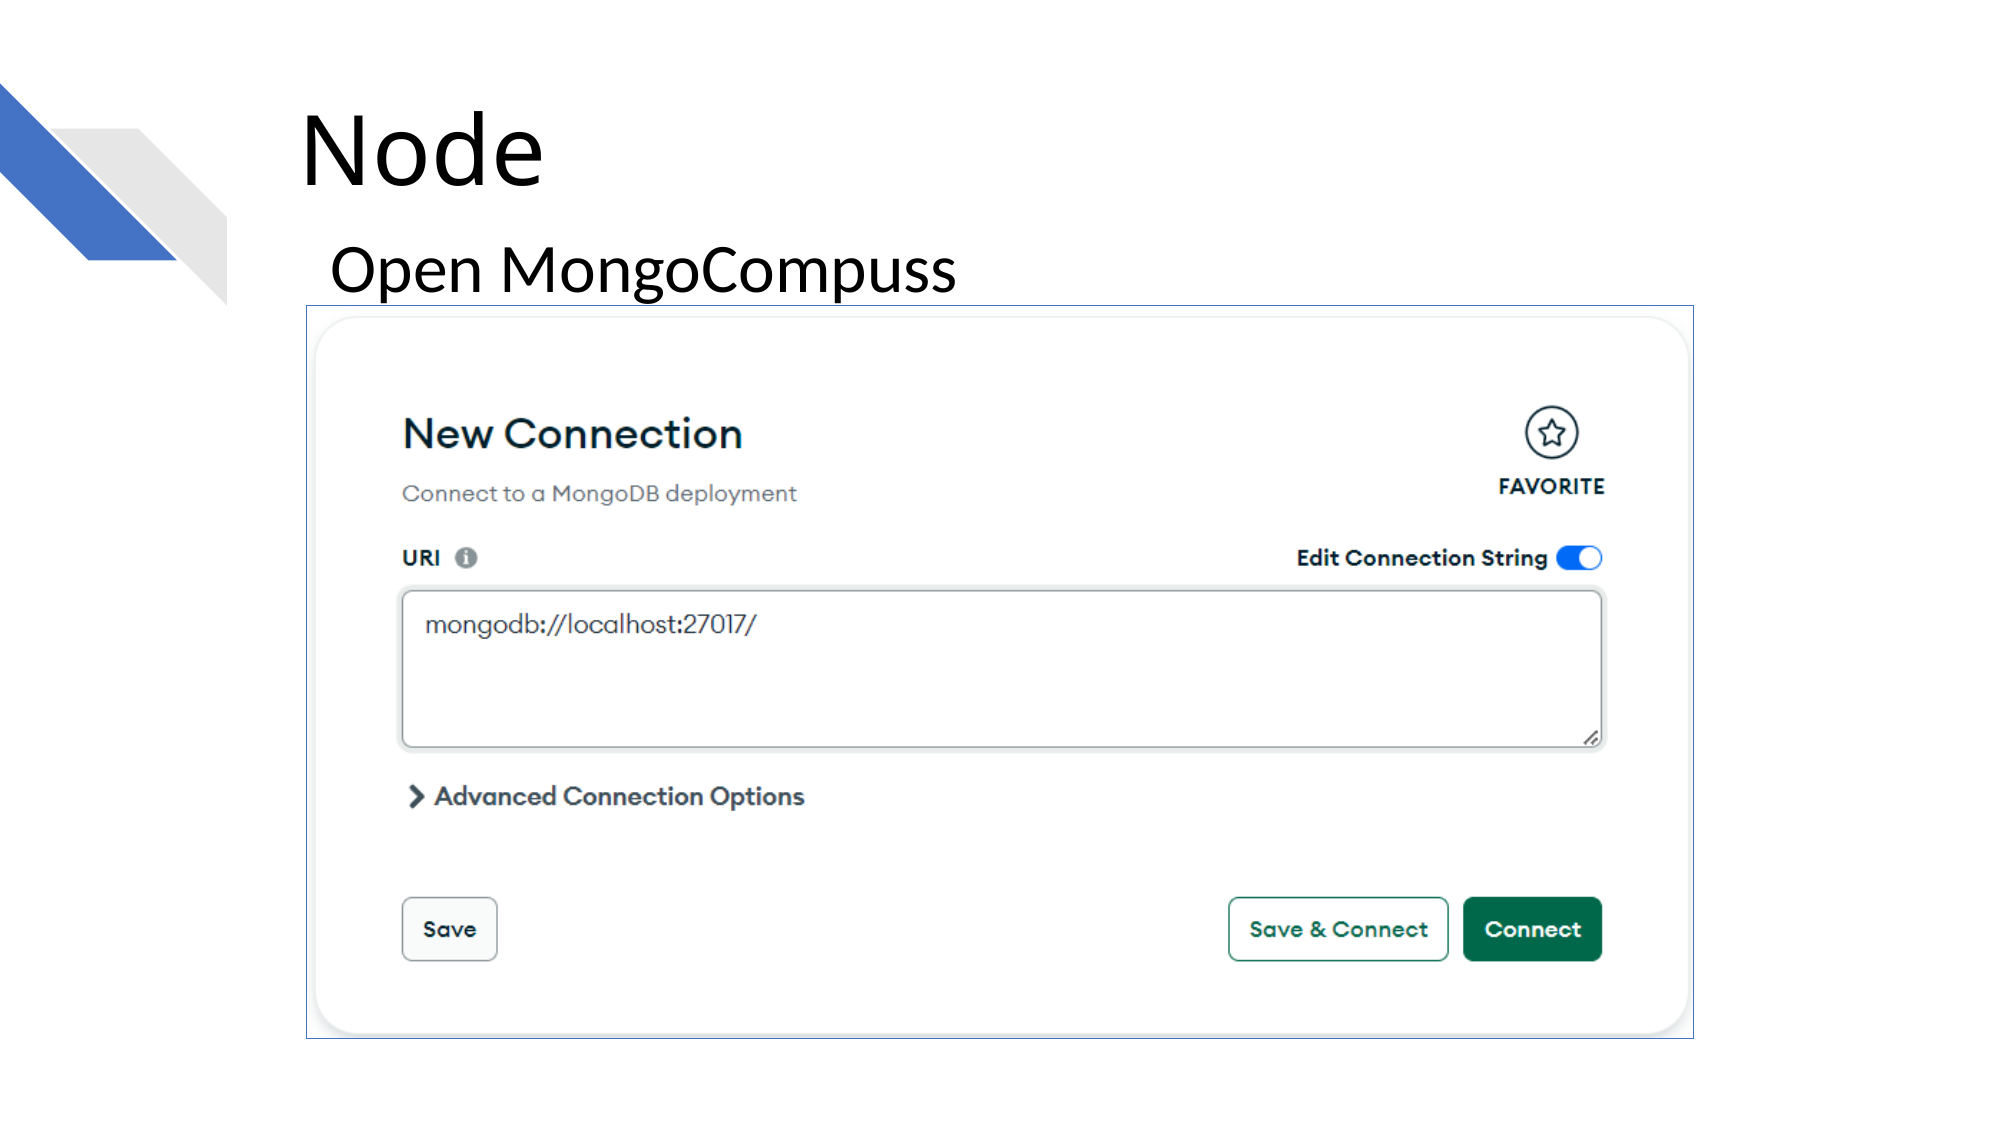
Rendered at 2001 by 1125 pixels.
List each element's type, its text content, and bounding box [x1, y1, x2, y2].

title Node [283, 86, 1824, 202]
list Open MongoCompuss [283, 202, 1824, 840]
picture [306, 305, 1694, 1039]
